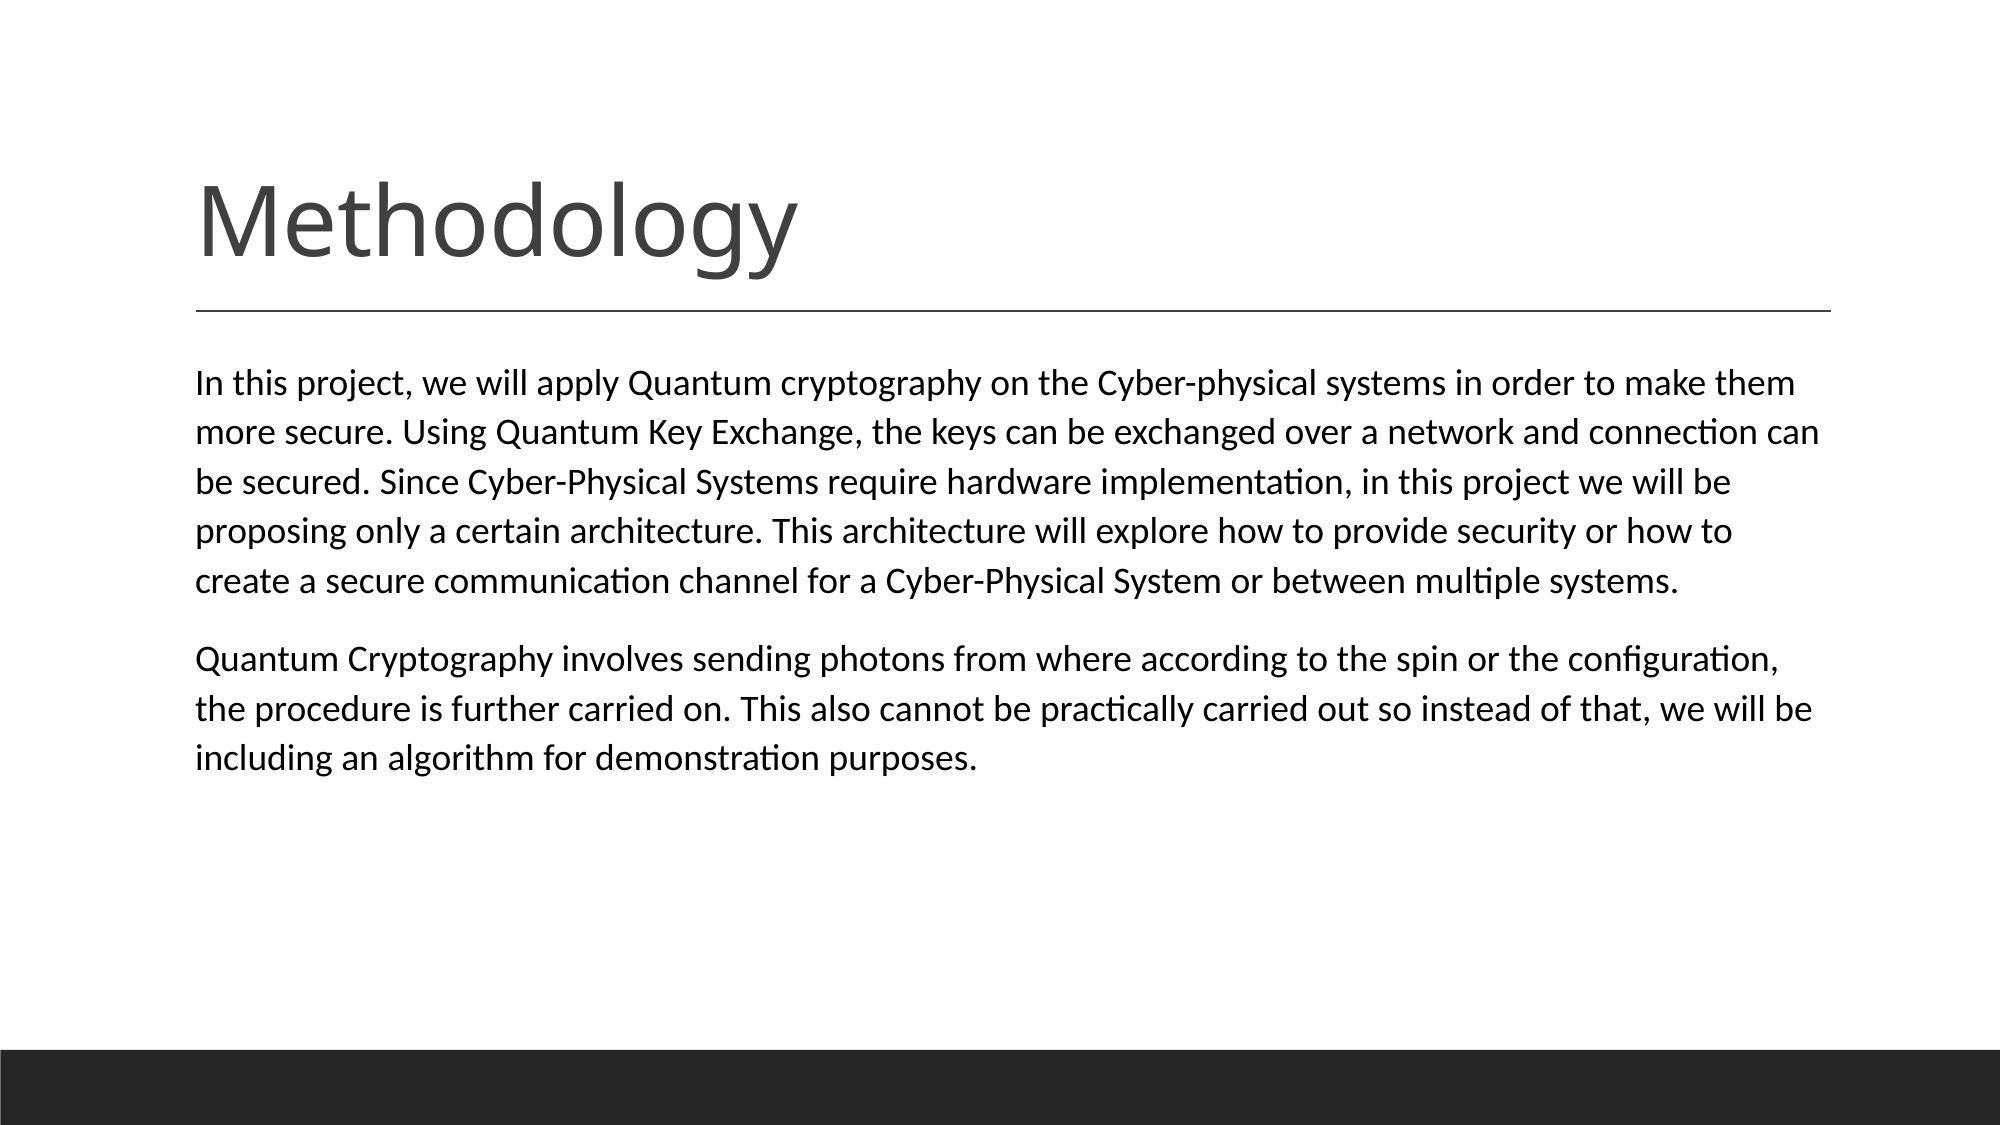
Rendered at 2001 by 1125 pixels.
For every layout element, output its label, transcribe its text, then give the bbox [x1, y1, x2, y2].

list In this project, we will apply Quantum cryptography on the Cyber-physical systems in order to make them more secure. Using Quantum Key Exchange, the keys can be exchanged over a network and connection can be secured. Since Cyber-Physical Systems require hardware implementation, in this project we will be proposing only a certain architecture. This architecture will explore how to provide security or how to create a secure communication channel for a Cyber-Physical System or between multiple systems. Quantum Cryptography involves sending photons from where according to the spin or the configuration, the procedure is further carried on. This also cannot be practically carried out so instead of that, we will be including an algorithm for demonstration purposes. [180, 345, 1830, 963]
title Methodology [180, 47, 1830, 285]
